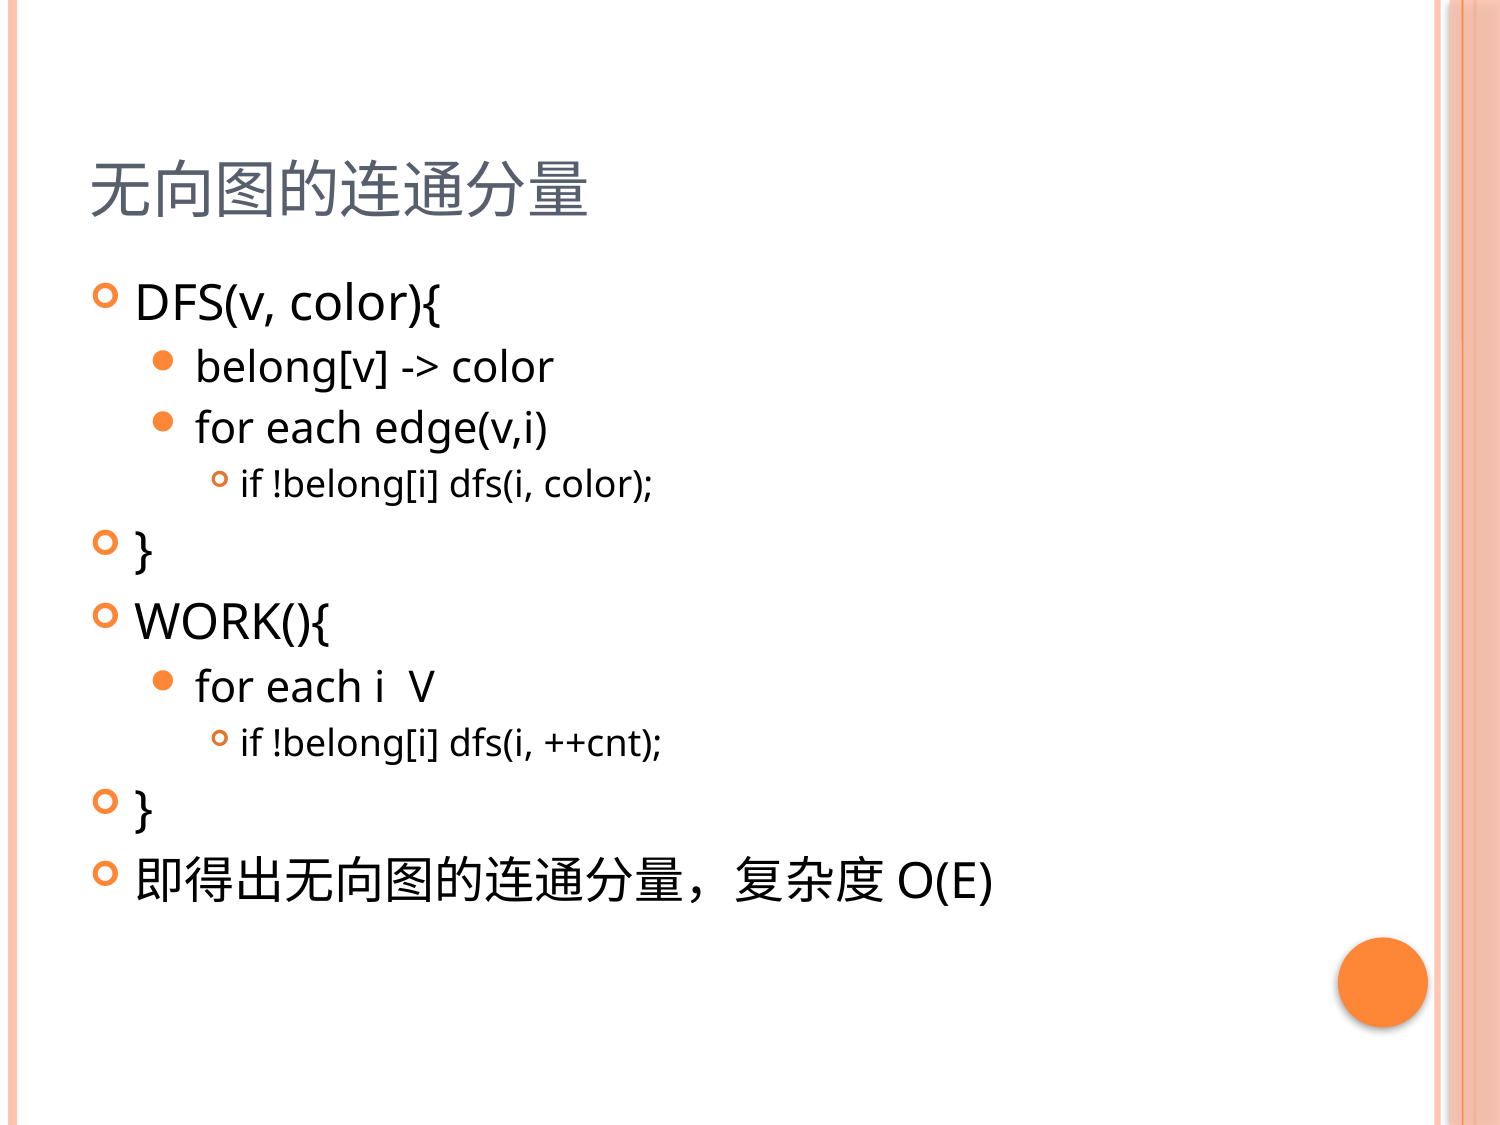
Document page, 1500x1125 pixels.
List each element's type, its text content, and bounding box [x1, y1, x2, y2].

title 无向图的连通分量 [75, 45, 1300, 233]
